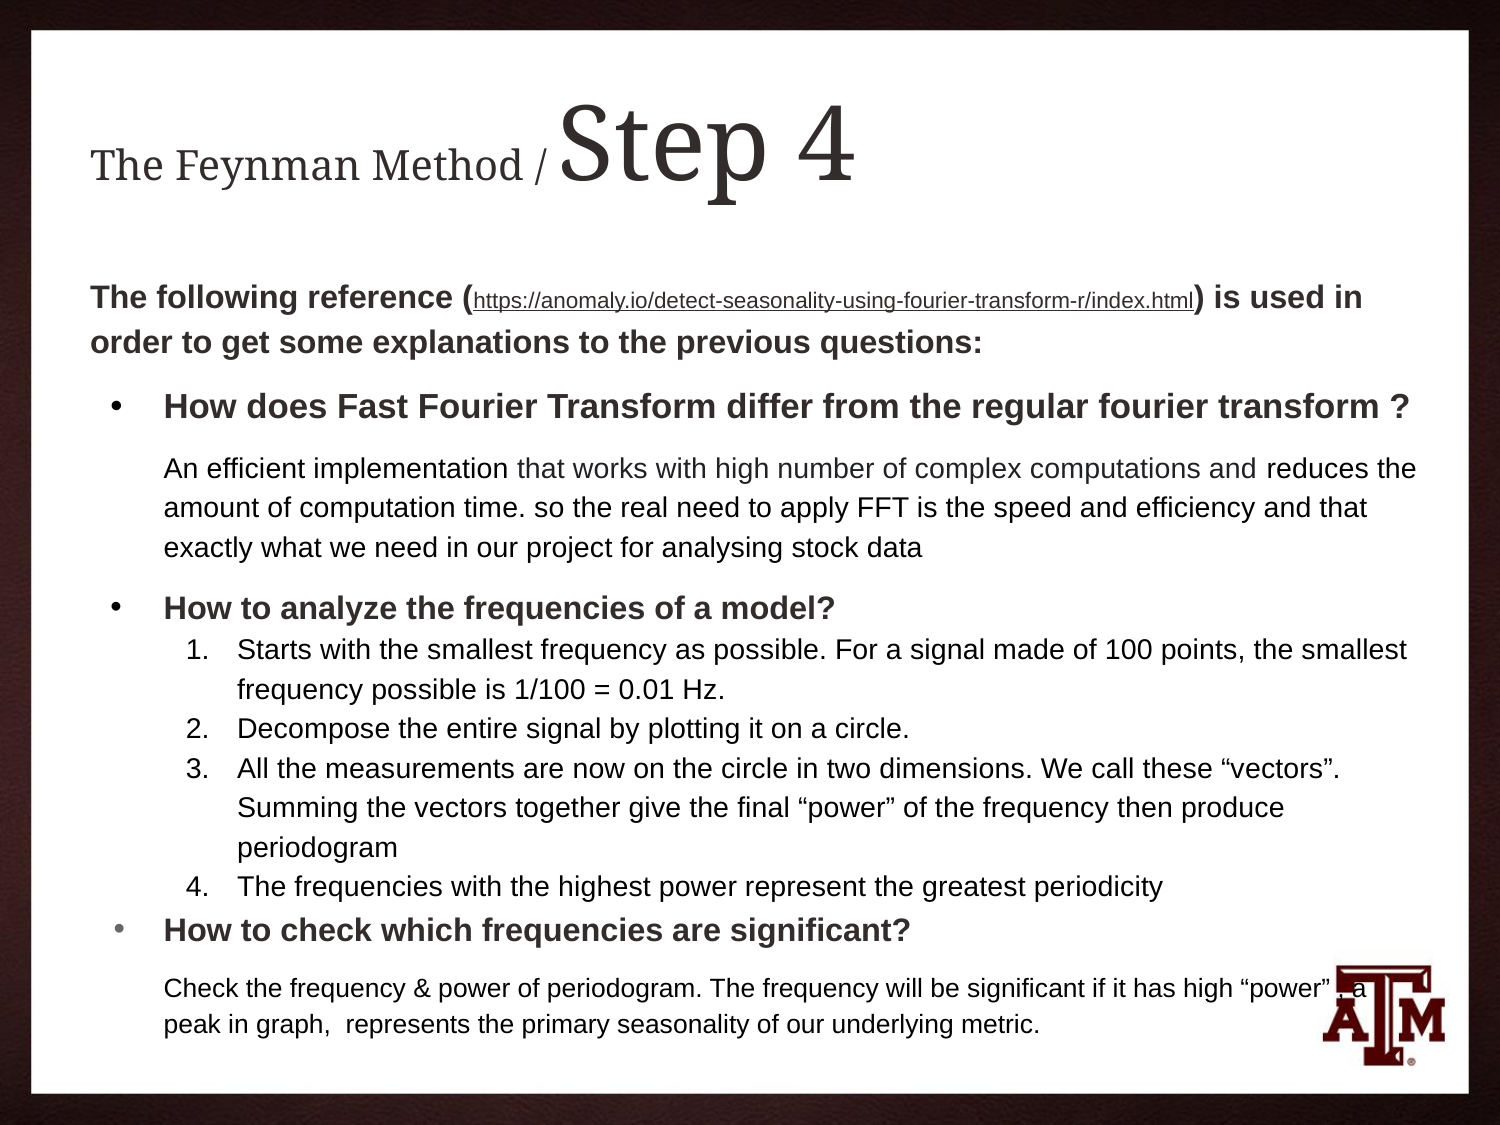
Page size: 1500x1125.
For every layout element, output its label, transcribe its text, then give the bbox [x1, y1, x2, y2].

title The Feynman Method / Step 4 [75, 45, 1425, 233]
picture [0, 0, 1500, 1125]
list The following reference (https://anomaly.io/detect-seasonality-using-fourier-transform-r/index.html) is used in order to get some explanations to the previous questions: How does Fast Fourier Transform differ from the regular fourier transform ? An efficient implementation that works with high number of complex computations and reduces the amount of computation time. so the real need to apply FFT is the speed and efficiency and that exactly what we need in our project for analysing stock data How to analyze the frequencies of a model? Starts with the smallest frequency as possible. For a signal made of 100 points, the smallest frequency possible is 1/100 = 0.01 Hz. Decompose the entire signal by plotting it on a circle. All the measurements are now on the circle in two dimensions. We call these “vectors”. Summing the vectors together give the final “power” of the frequency then produce periodogram The frequencies with the highest power represent the greatest periodicity How to check which frequencies are significant? Check the frequency & power of periodogram. The frequency will be significant if it has high “power” , a peak in graph, represents the primary seasonality of our underlying metric. [75, 262, 1441, 1090]
